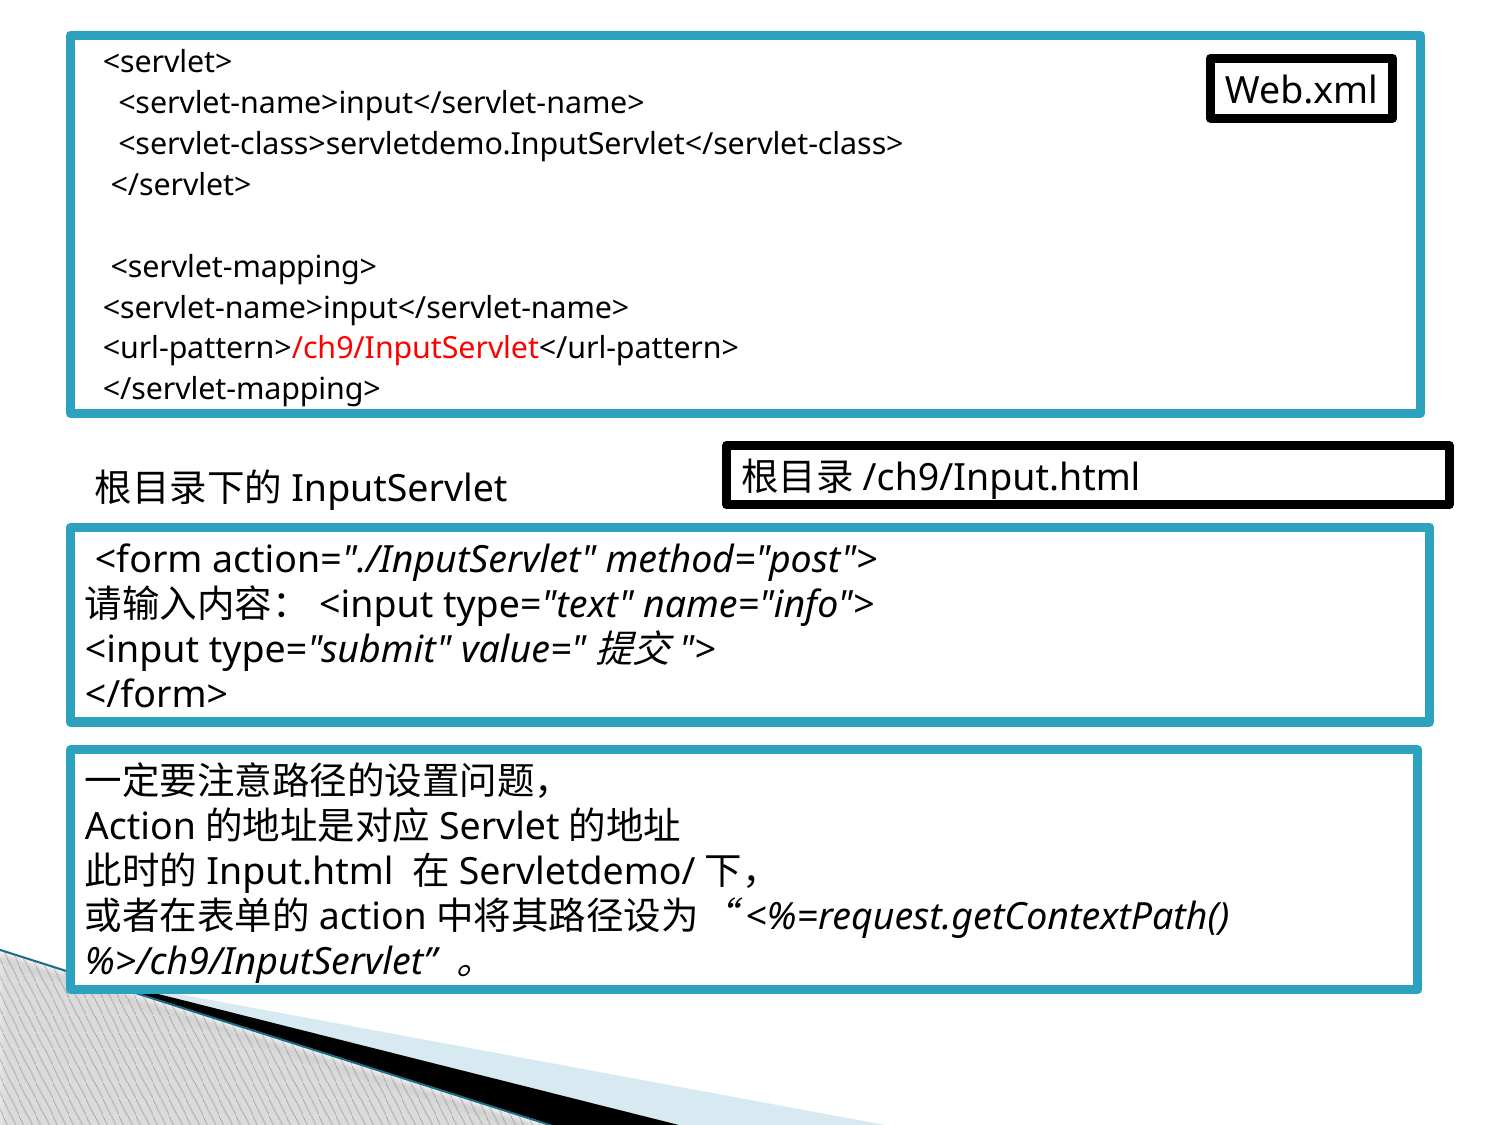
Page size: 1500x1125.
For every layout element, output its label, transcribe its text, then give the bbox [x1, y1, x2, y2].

text_box Web.xml [1206, 54, 1397, 123]
text_box <form action="./InputServlet" method="post"> 请输入内容：<input type="text" name="info"> <input type="submit" value="提交"> </form> [66, 523, 1434, 727]
text_box 根目录/ch9/Input.html [722, 441, 1454, 509]
list <servlet> <servlet-name>input</servlet-name> <servlet-class>servletdemo.InputServlet</servlet-class> </servlet> <servlet-mapping> <servlet-name>input</servlet-name> <url-pattern>/ch9/InputServlet</url-pattern> </servlet-mapping> [66, 31, 1425, 418]
text_box 根目录下的InputServlet [80, 456, 523, 517]
text_box 一定要注意路径的设置问题， Action的地址是对应Servlet的地址 此时的Input.html 在Servletdemo/下， 或者在表单的action中将其路径设为“<%=request.getContextPath() %>/ch9/InputServlet” 。 [66, 745, 1422, 994]
